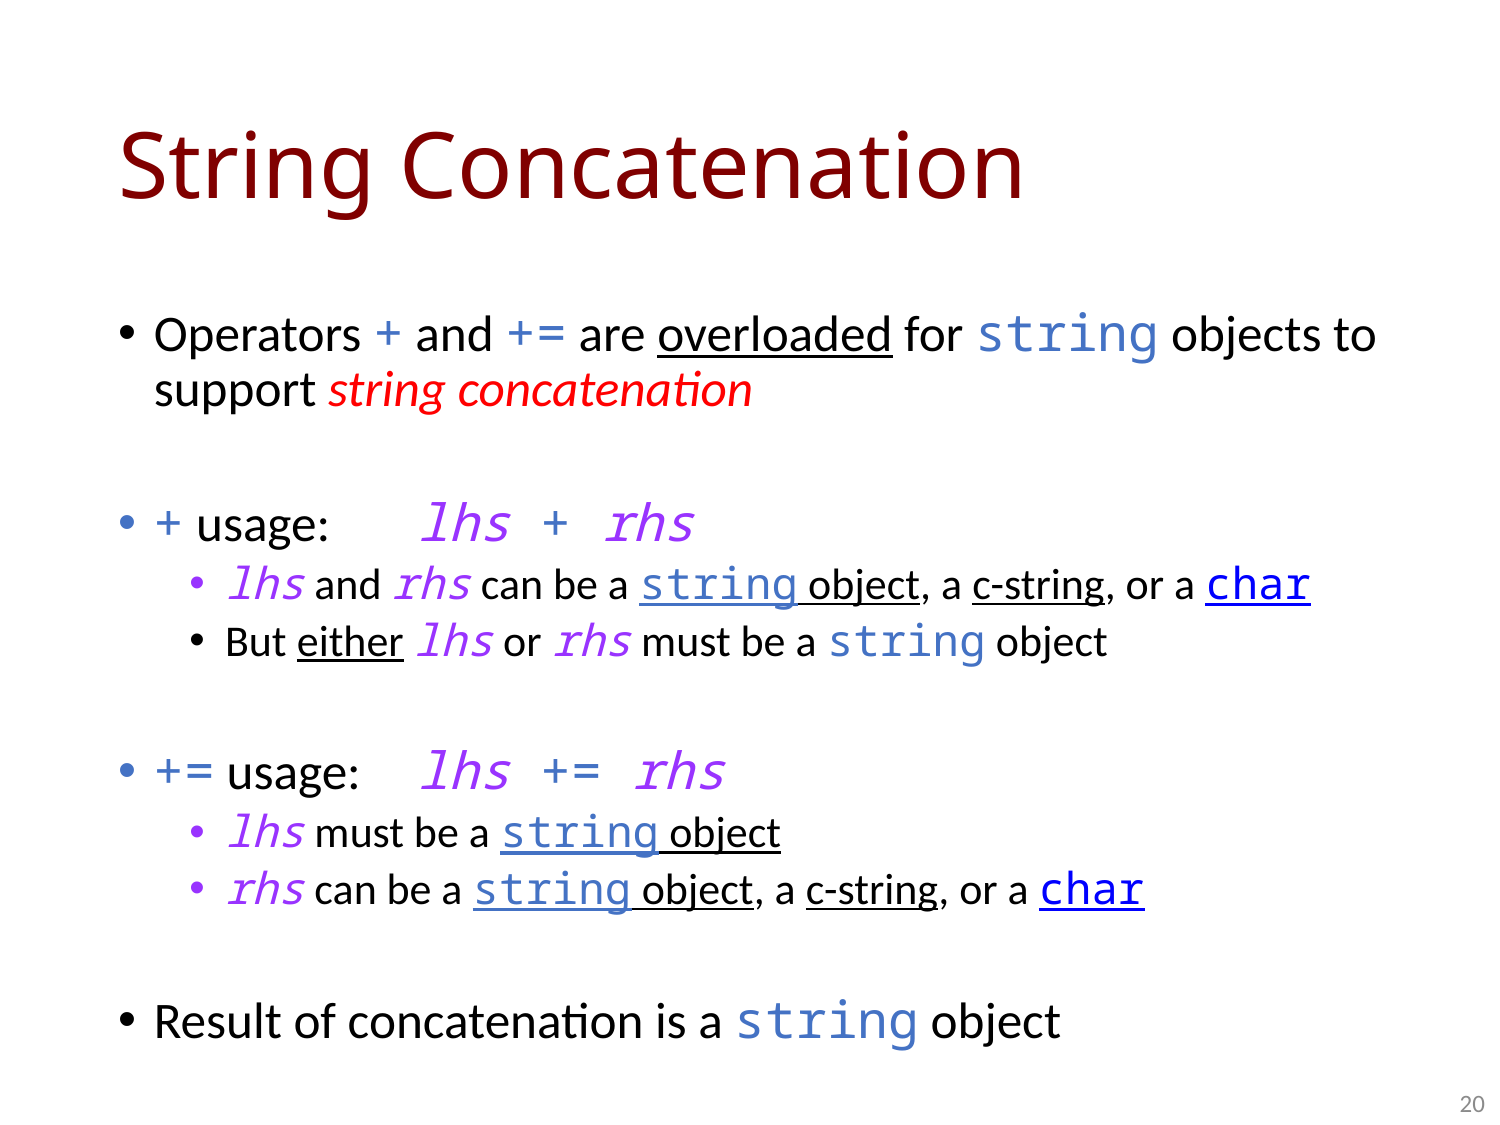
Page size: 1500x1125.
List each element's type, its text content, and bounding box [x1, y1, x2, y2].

title String Concatenation [103, 59, 1397, 278]
slide_number 20 [1162, 1065, 1500, 1125]
list Operators + and += are overloaded for string objects to support string concatenation + usage: lhs + rhs lhs and rhs can be a string object, a c-string, or a char But either lhs or rhs must be a string object += usage: lhs += rhs lhs must be a string object rhs can be a string object, a c-string, or a char Result of concatenation is a string object [103, 299, 1397, 1062]
